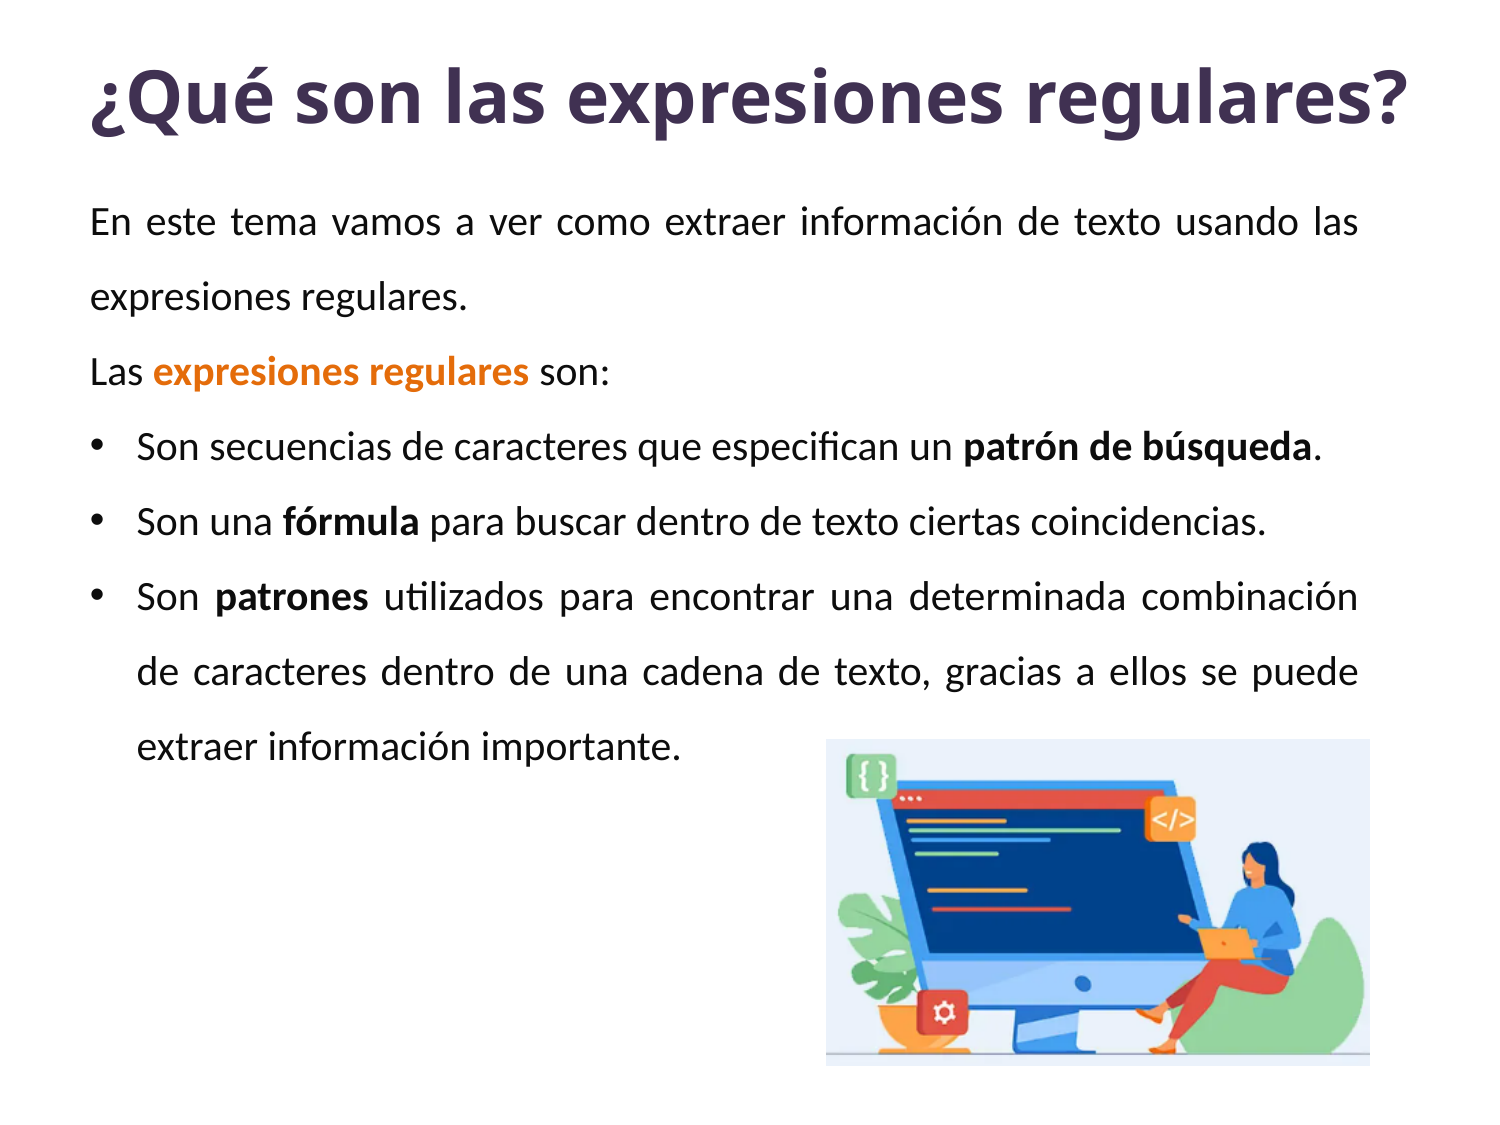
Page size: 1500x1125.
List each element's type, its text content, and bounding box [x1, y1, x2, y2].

title ¿Qué son las expresiones regulares? [75, 0, 1425, 188]
picture [826, 739, 1370, 1066]
text_box En este tema vamos a ver como extraer información de texto usando las expresiones regulares. Las expresiones regulares son: Son secuencias de caracteres que especifican un patrón de búsqueda. Son una fórmula para buscar dentro de texto ciertas coincidencias. Son patrones utilizados para encontrar una determinada combinación de caracteres dentro de una cadena de texto, gracias a ellos se puede extraer información importante. [74, 161, 1375, 777]
